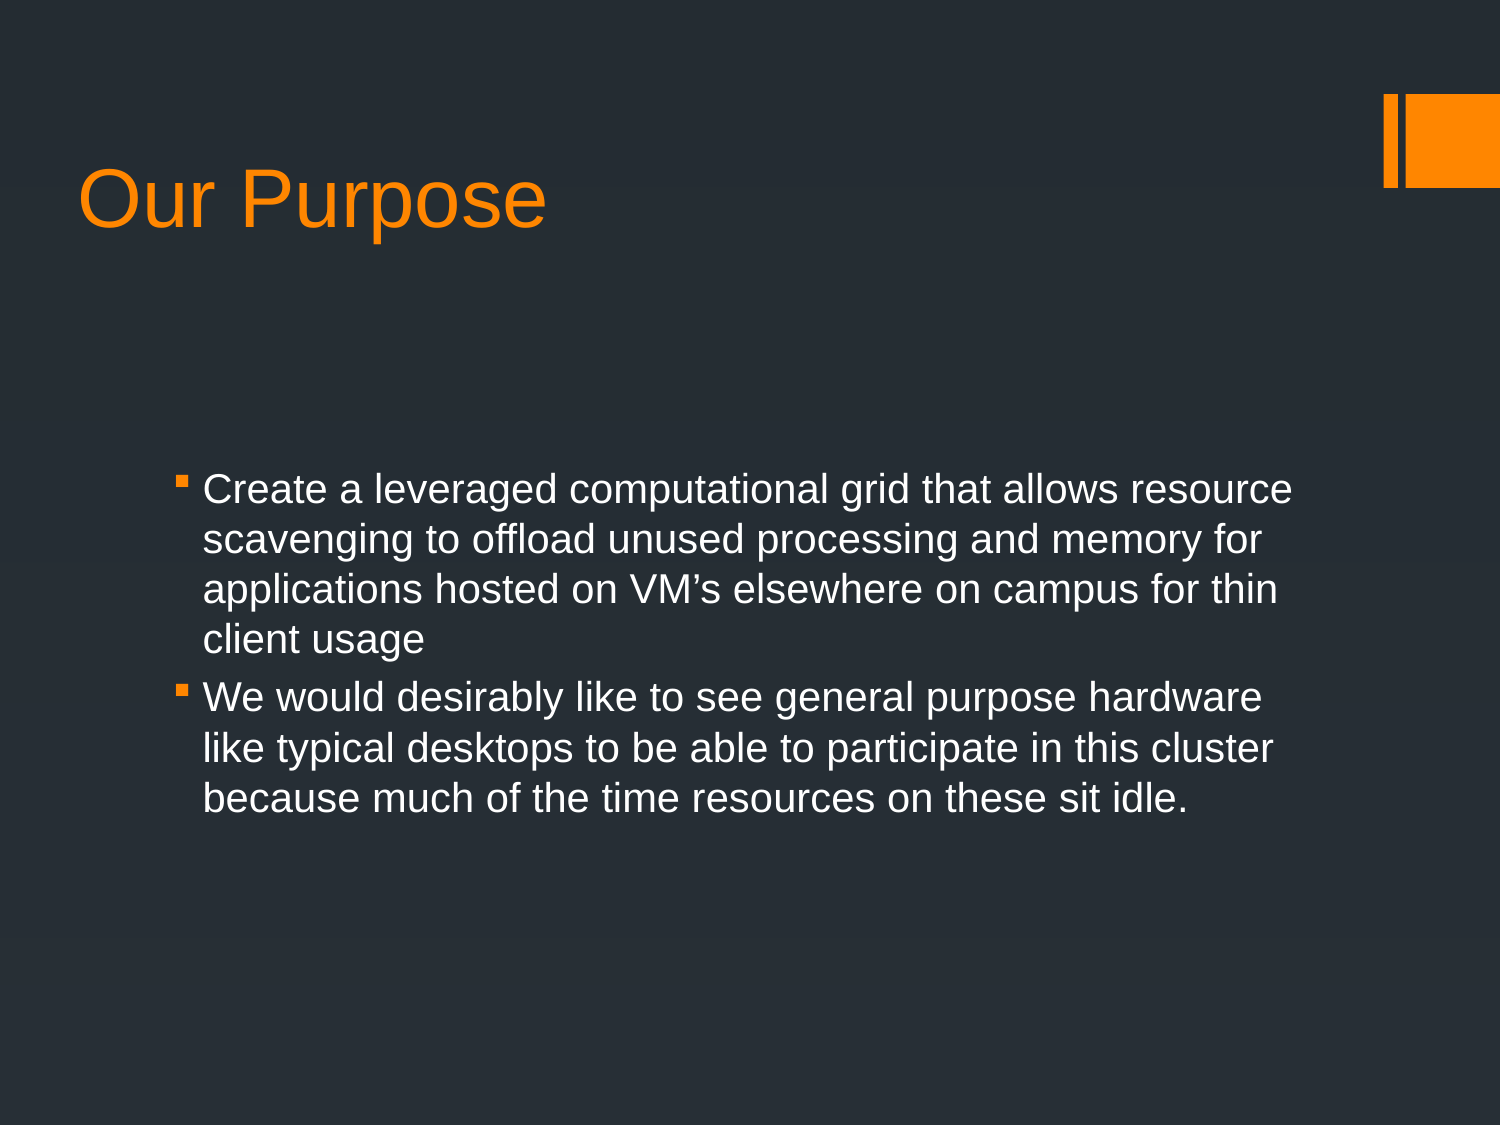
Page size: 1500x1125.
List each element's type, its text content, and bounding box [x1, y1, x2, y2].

list Create a leveraged computational grid that allows resource scavenging to offload unused processing and memory for applications hosted on VM’s elsewhere on campus for thin client usage We would desirably like to see general purpose hardware like typical desktops to be able to participate in this cluster because much of the time resources on these sit idle. [150, 454, 1350, 1035]
title Our Purpose [62, 62, 1263, 252]
